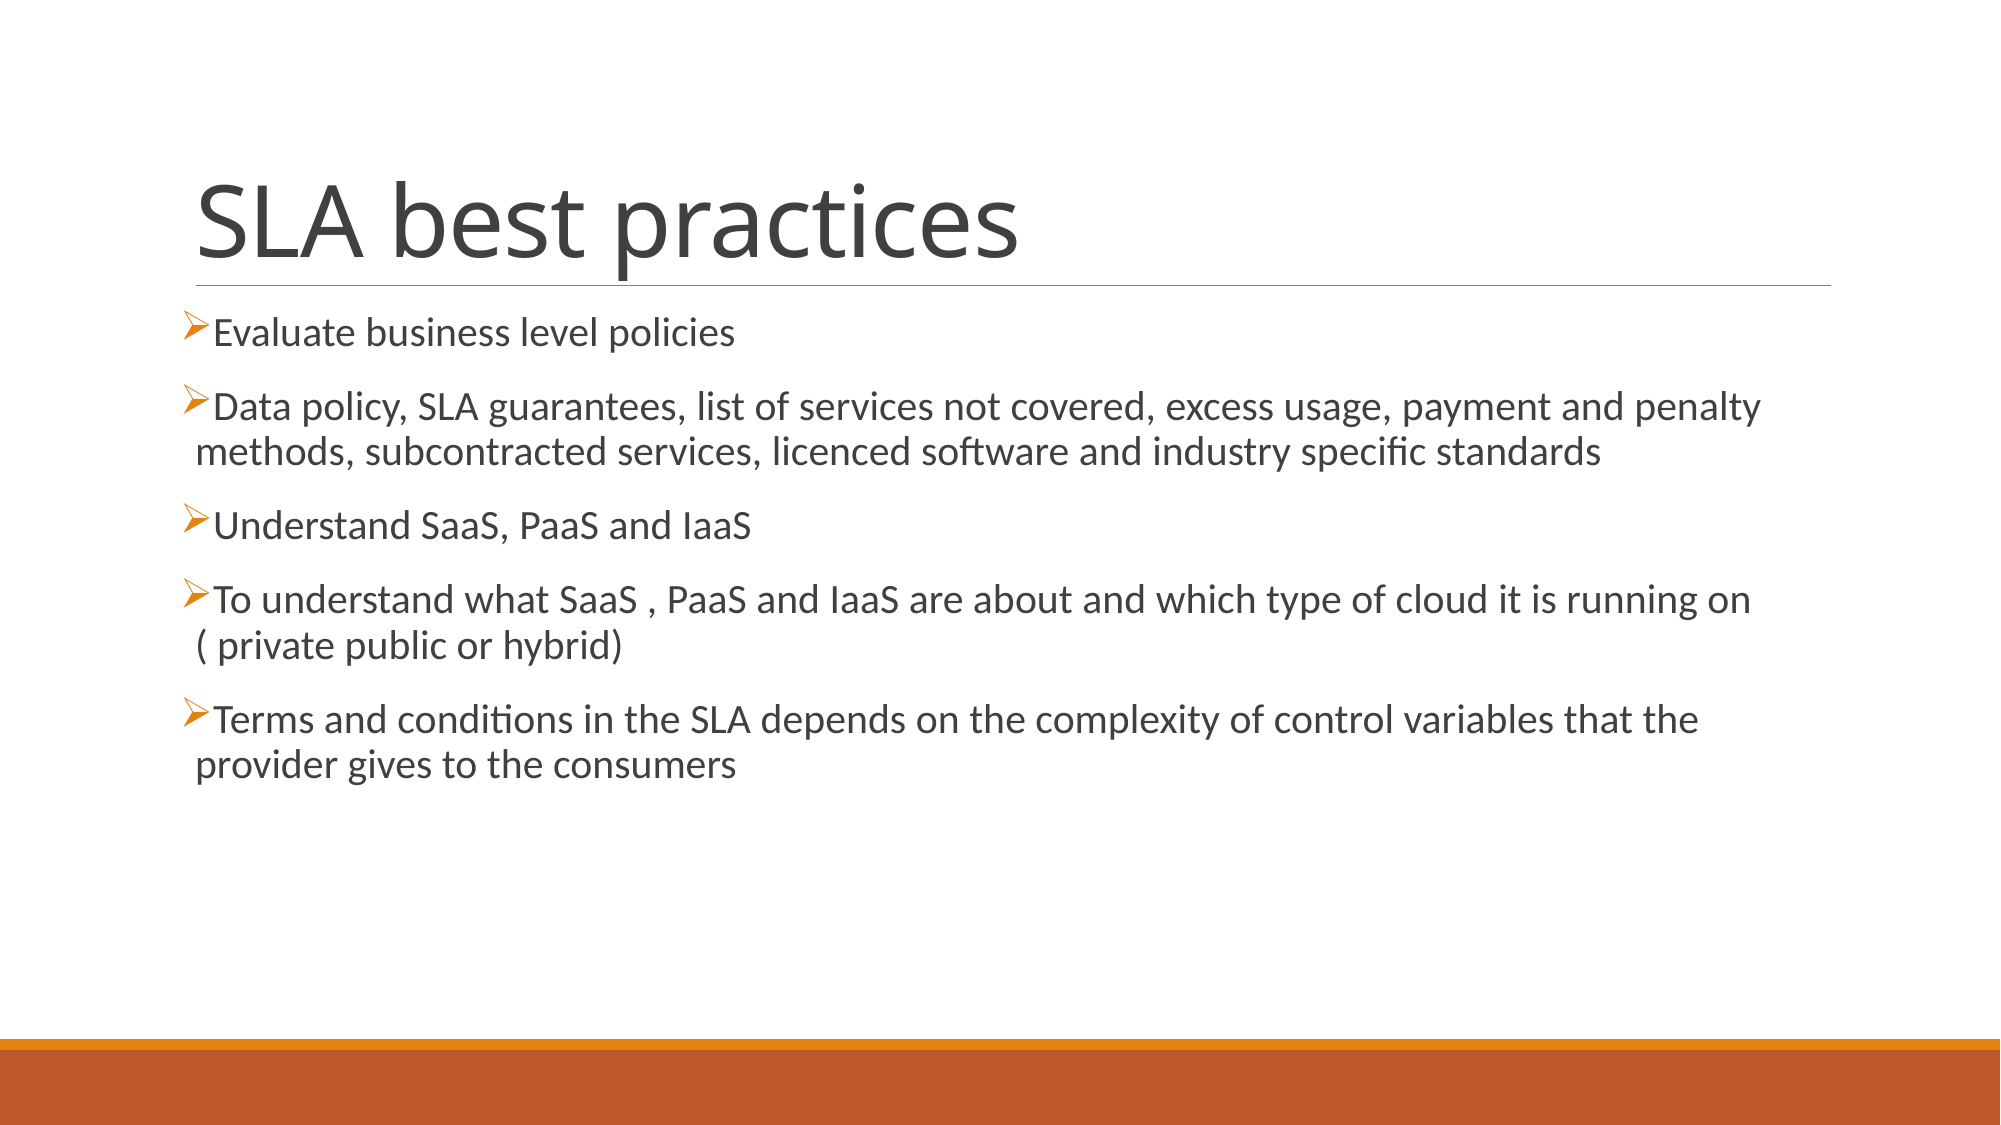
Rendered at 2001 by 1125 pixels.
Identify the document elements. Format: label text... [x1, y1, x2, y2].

list Evaluate business level policies Data policy, SLA guarantees, list of services not covered, excess usage, payment and penalty methods, subcontracted services, licenced software and industry specific standards Understand SaaS, PaaS and IaaS To understand what SaaS , PaaS and IaaS are about and which type of cloud it is running on ( private public or hybrid) Terms and conditions in the SLA depends on the complexity of control variables that the provider gives to the consumers [180, 302, 1830, 963]
title SLA best practices [180, 47, 1830, 285]
